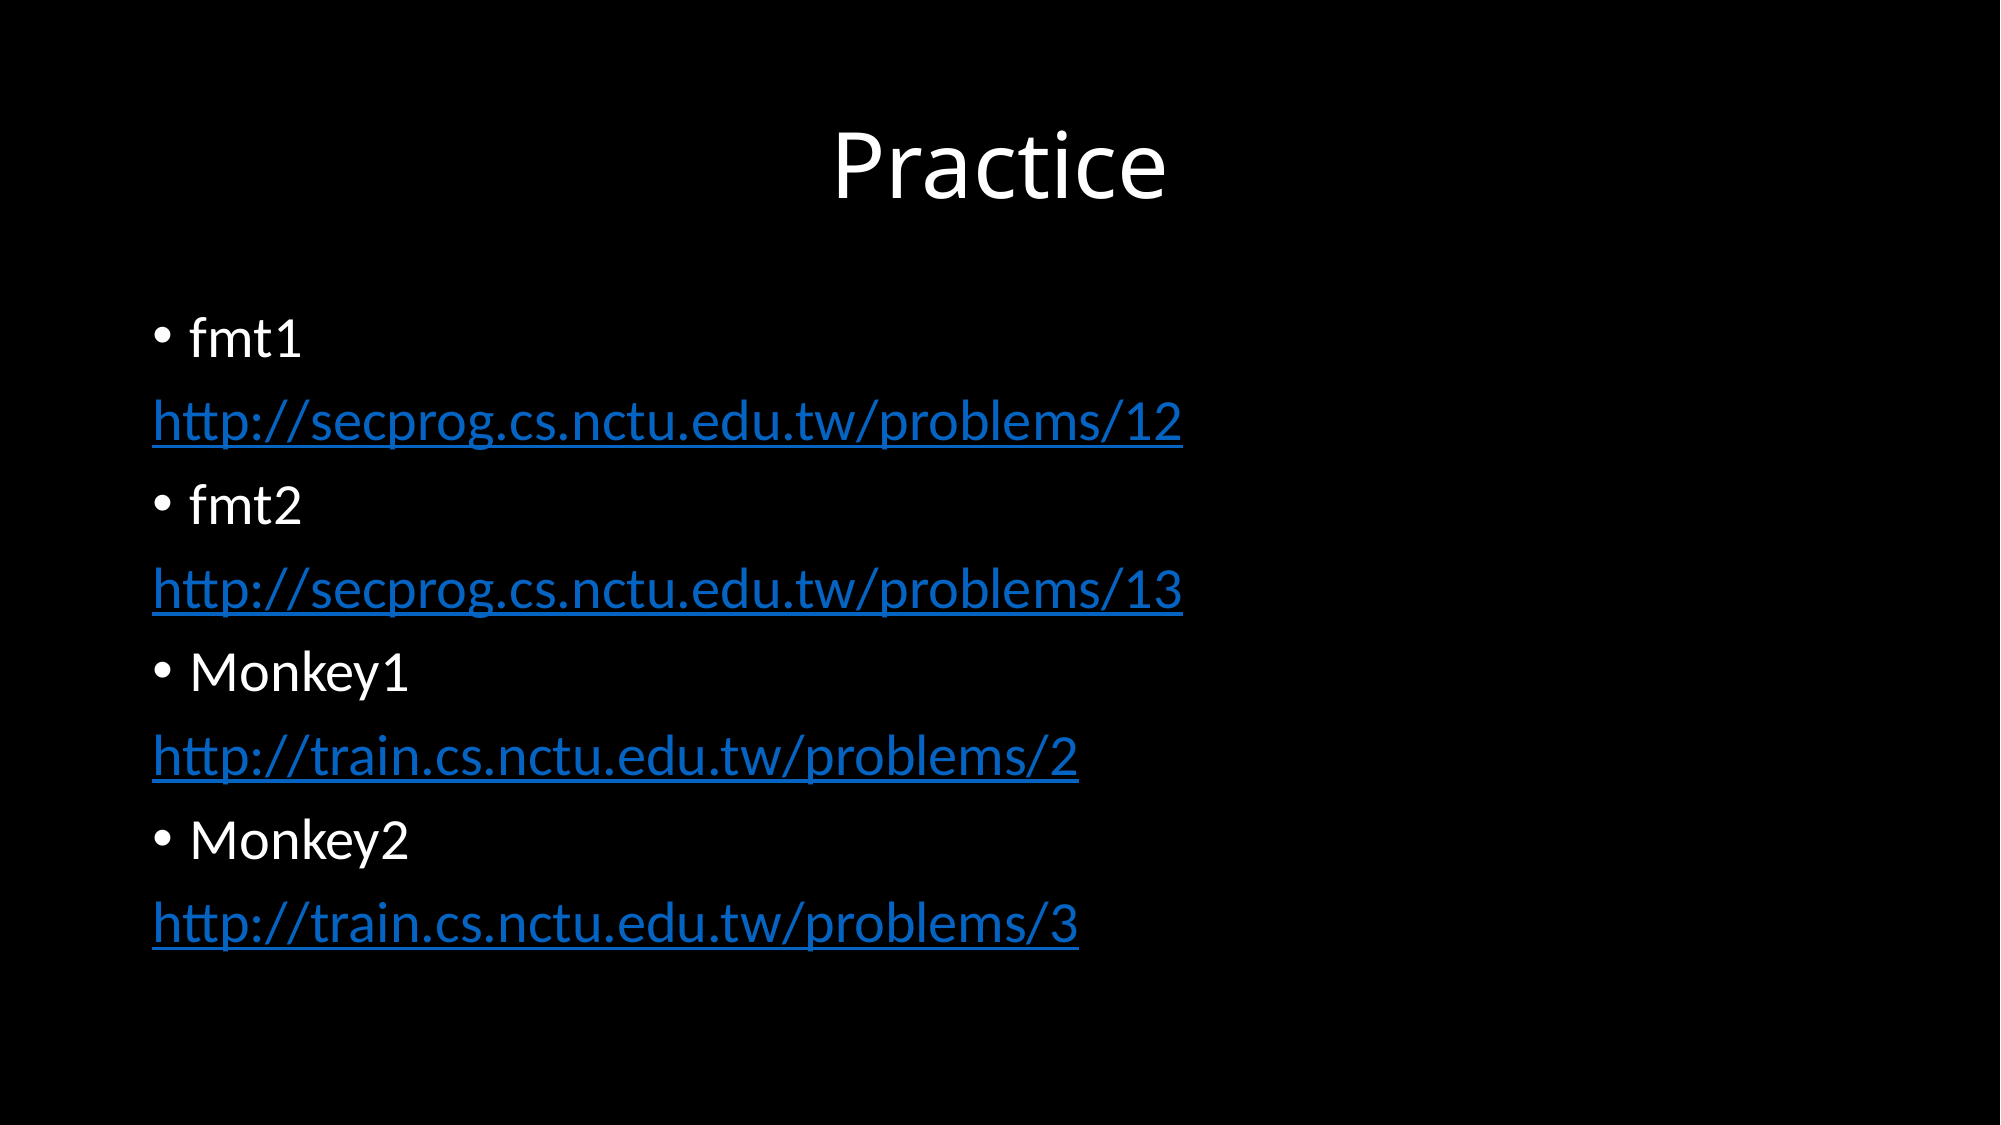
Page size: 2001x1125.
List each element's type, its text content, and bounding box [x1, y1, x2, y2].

title Practice [137, 59, 1863, 278]
list fmt1 http://secprog.cs.nctu.edu.tw/problems/12 fmt2 http://secprog.cs.nctu.edu.tw/problems/13 Monkey1 http://train.cs.nctu.edu.tw/problems/2 Monkey2 http://train.cs.nctu.edu.tw/problems/3 [137, 299, 1863, 1014]
